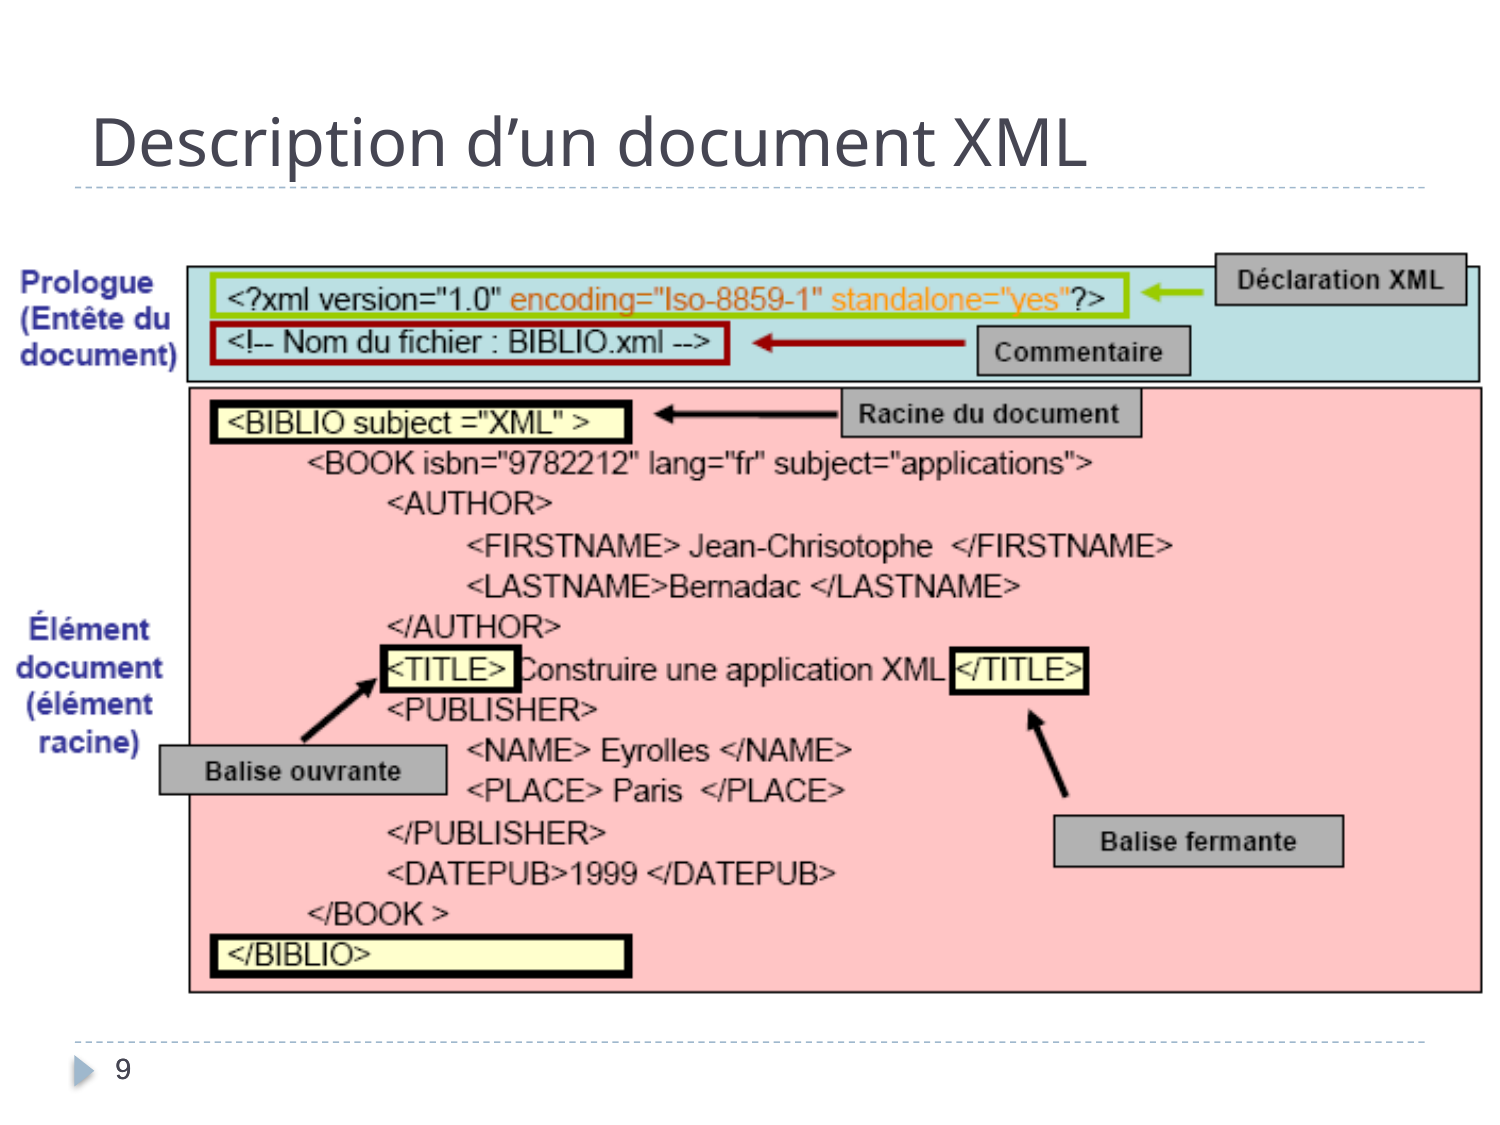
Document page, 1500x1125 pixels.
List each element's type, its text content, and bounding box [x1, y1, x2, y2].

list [0, 247, 1500, 996]
text_box 9 [100, 1042, 426, 1103]
title Description d’un document XML [75, 24, 1425, 188]
